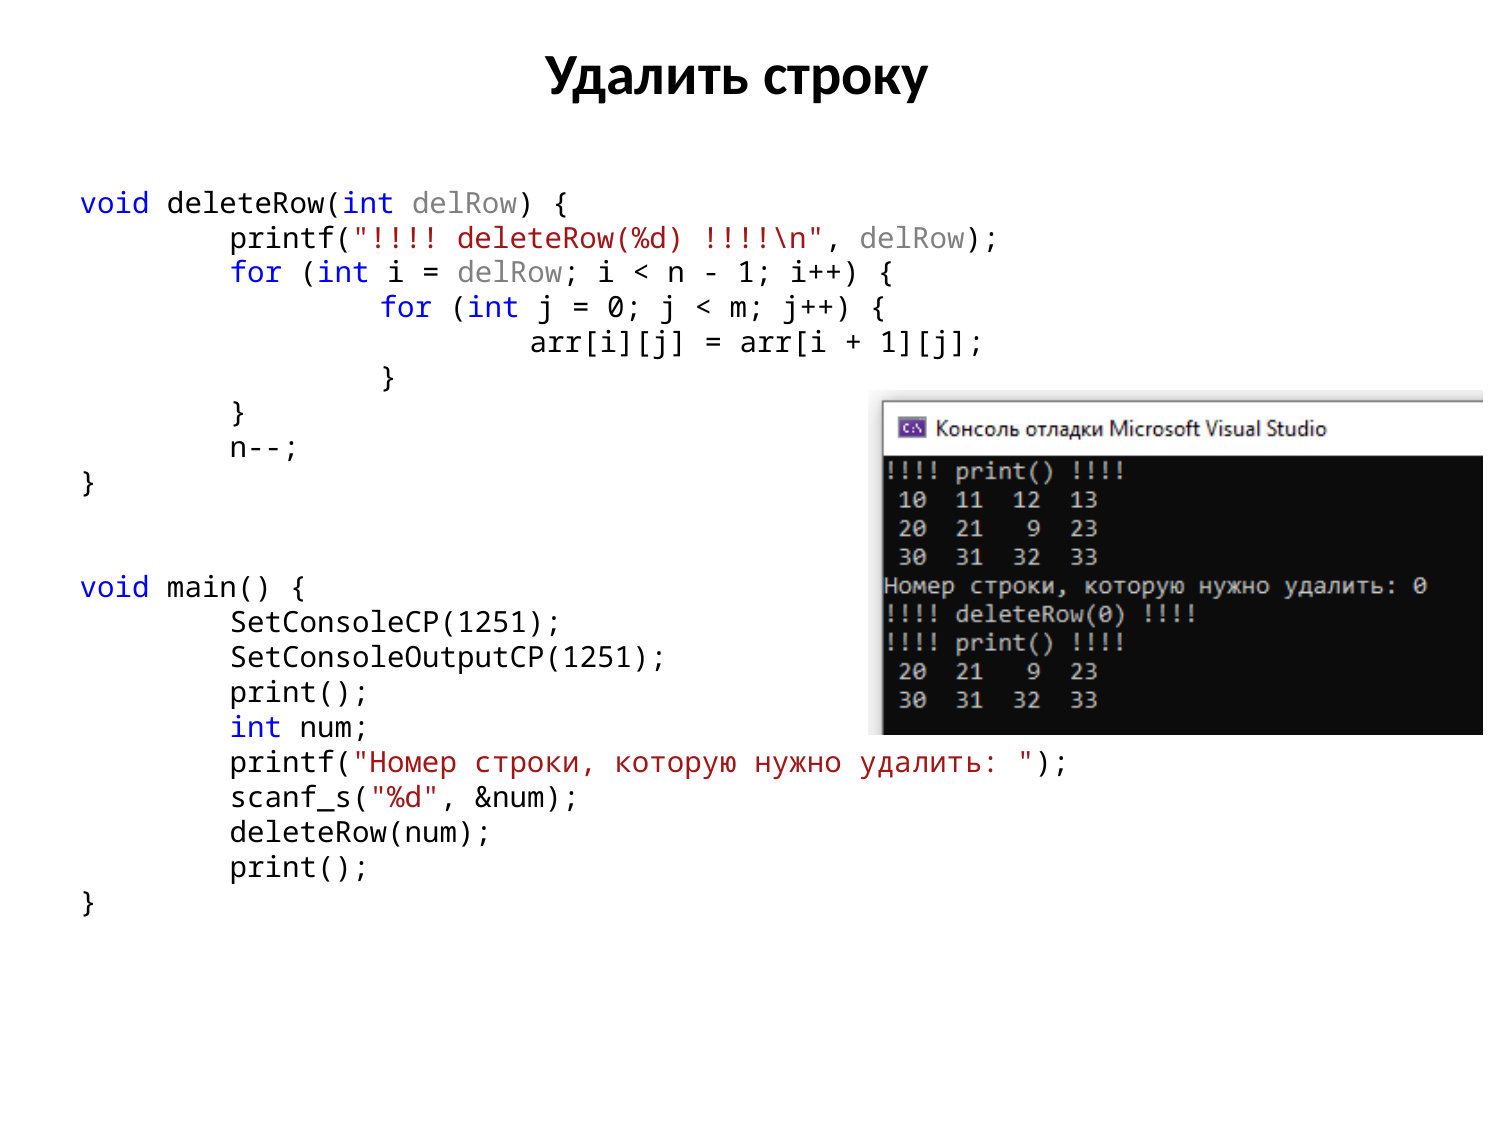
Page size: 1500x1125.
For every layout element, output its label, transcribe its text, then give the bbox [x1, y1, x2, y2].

title Удалить строку [29, 19, 1459, 124]
text_box void deleteRow(int delRow) { printf("!!!! deleteRow(%d) !!!!\n", delRow); for (int i = delRow; i < n - 1; i++) { for (int j = 0; j < m; j++) { arr[i][j] = arr[i + 1][j]; } } n--; } void main() { SetConsoleCP(1251); SetConsoleOutputCP(1251); print(); int num; printf("Номер строки, которую нужно удалить: "); scanf_s("%d", &num); deleteRow(num); print(); } [64, 176, 1459, 926]
picture [867, 389, 1483, 736]
